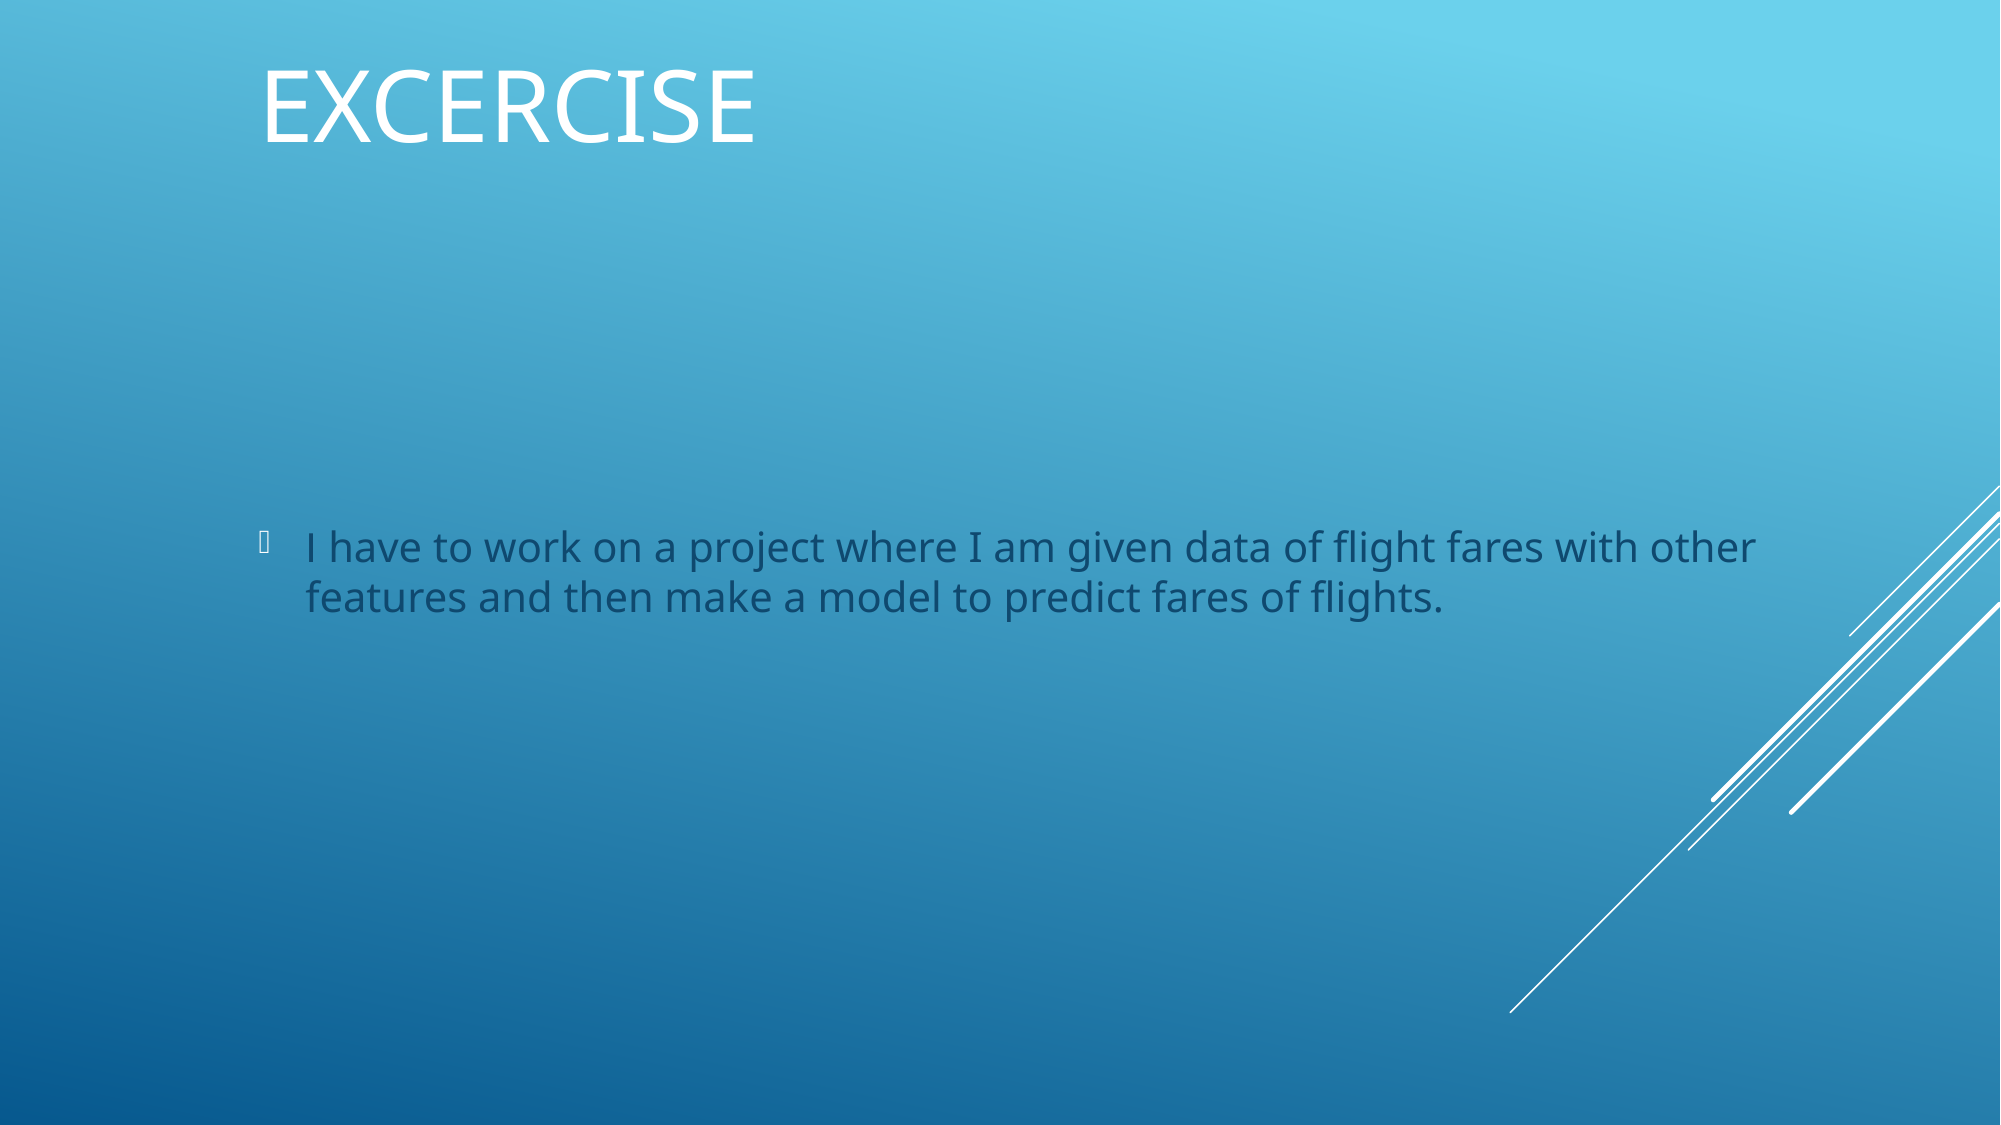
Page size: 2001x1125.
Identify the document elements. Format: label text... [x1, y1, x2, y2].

list I have to work on a project where I am given data of flight fares with other features and then make a model to predict fares of flights. [243, 191, 1887, 950]
title Excercise [243, 23, 1887, 182]
